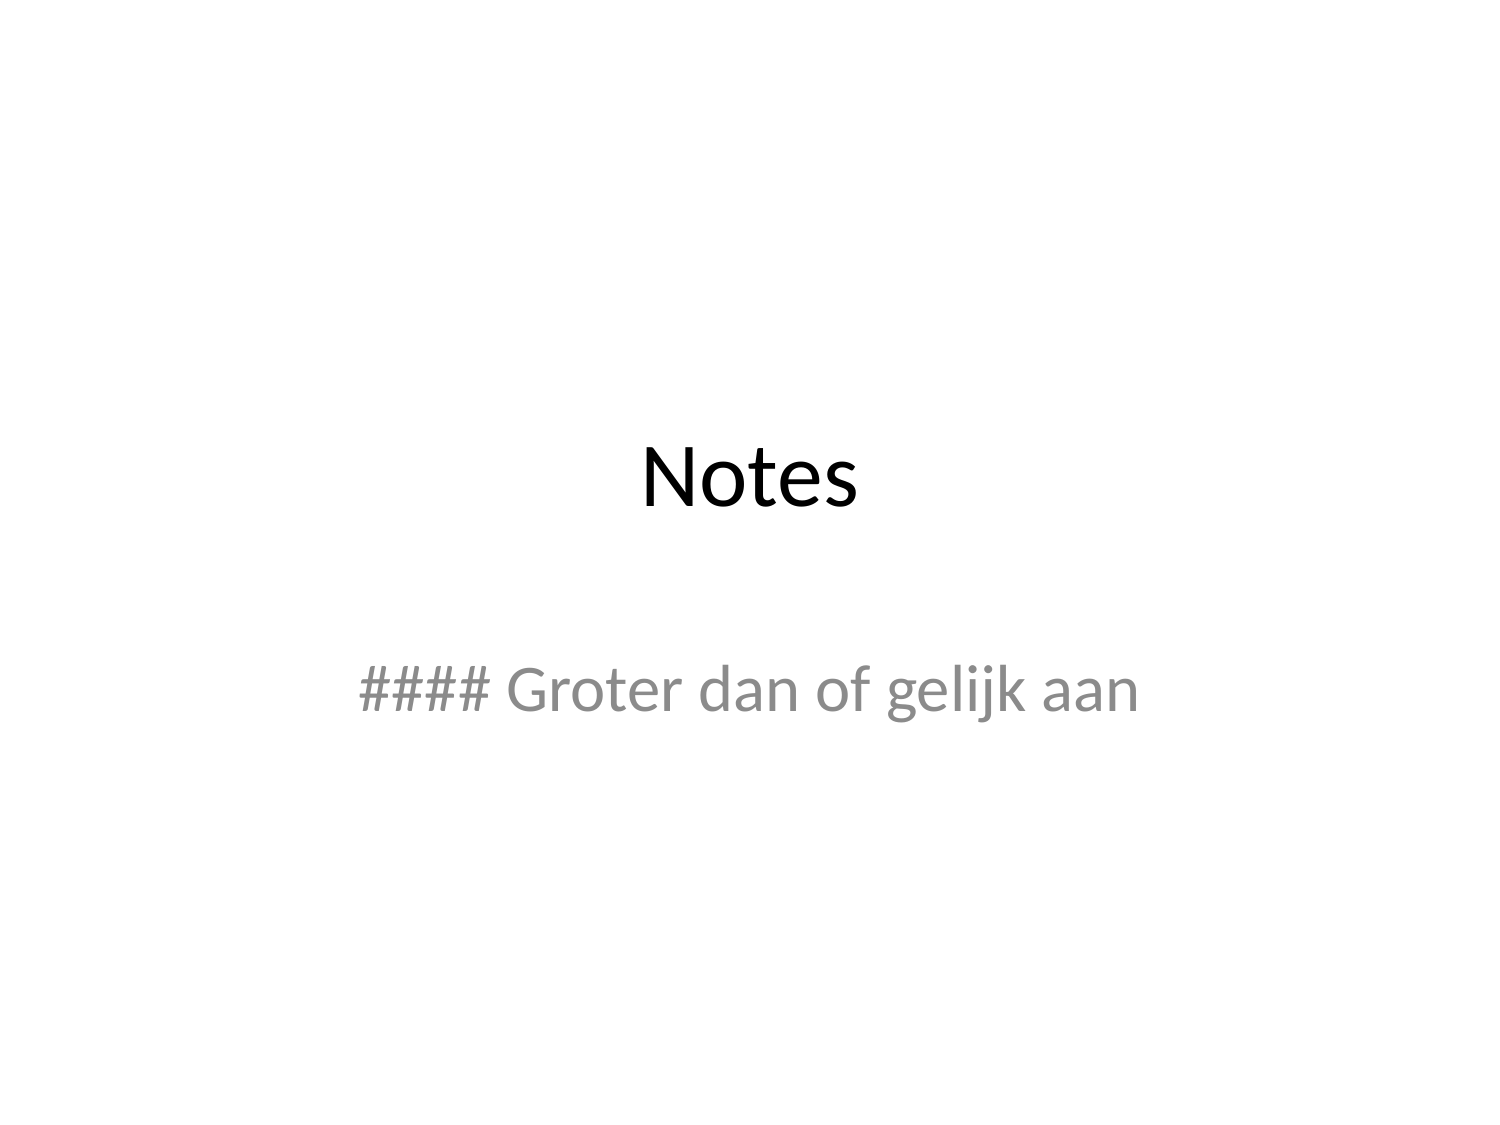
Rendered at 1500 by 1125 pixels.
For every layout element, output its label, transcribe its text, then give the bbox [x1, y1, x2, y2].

subtitle #### Groter dan of gelijk aan [225, 637, 1275, 925]
title Notes [112, 349, 1388, 591]
